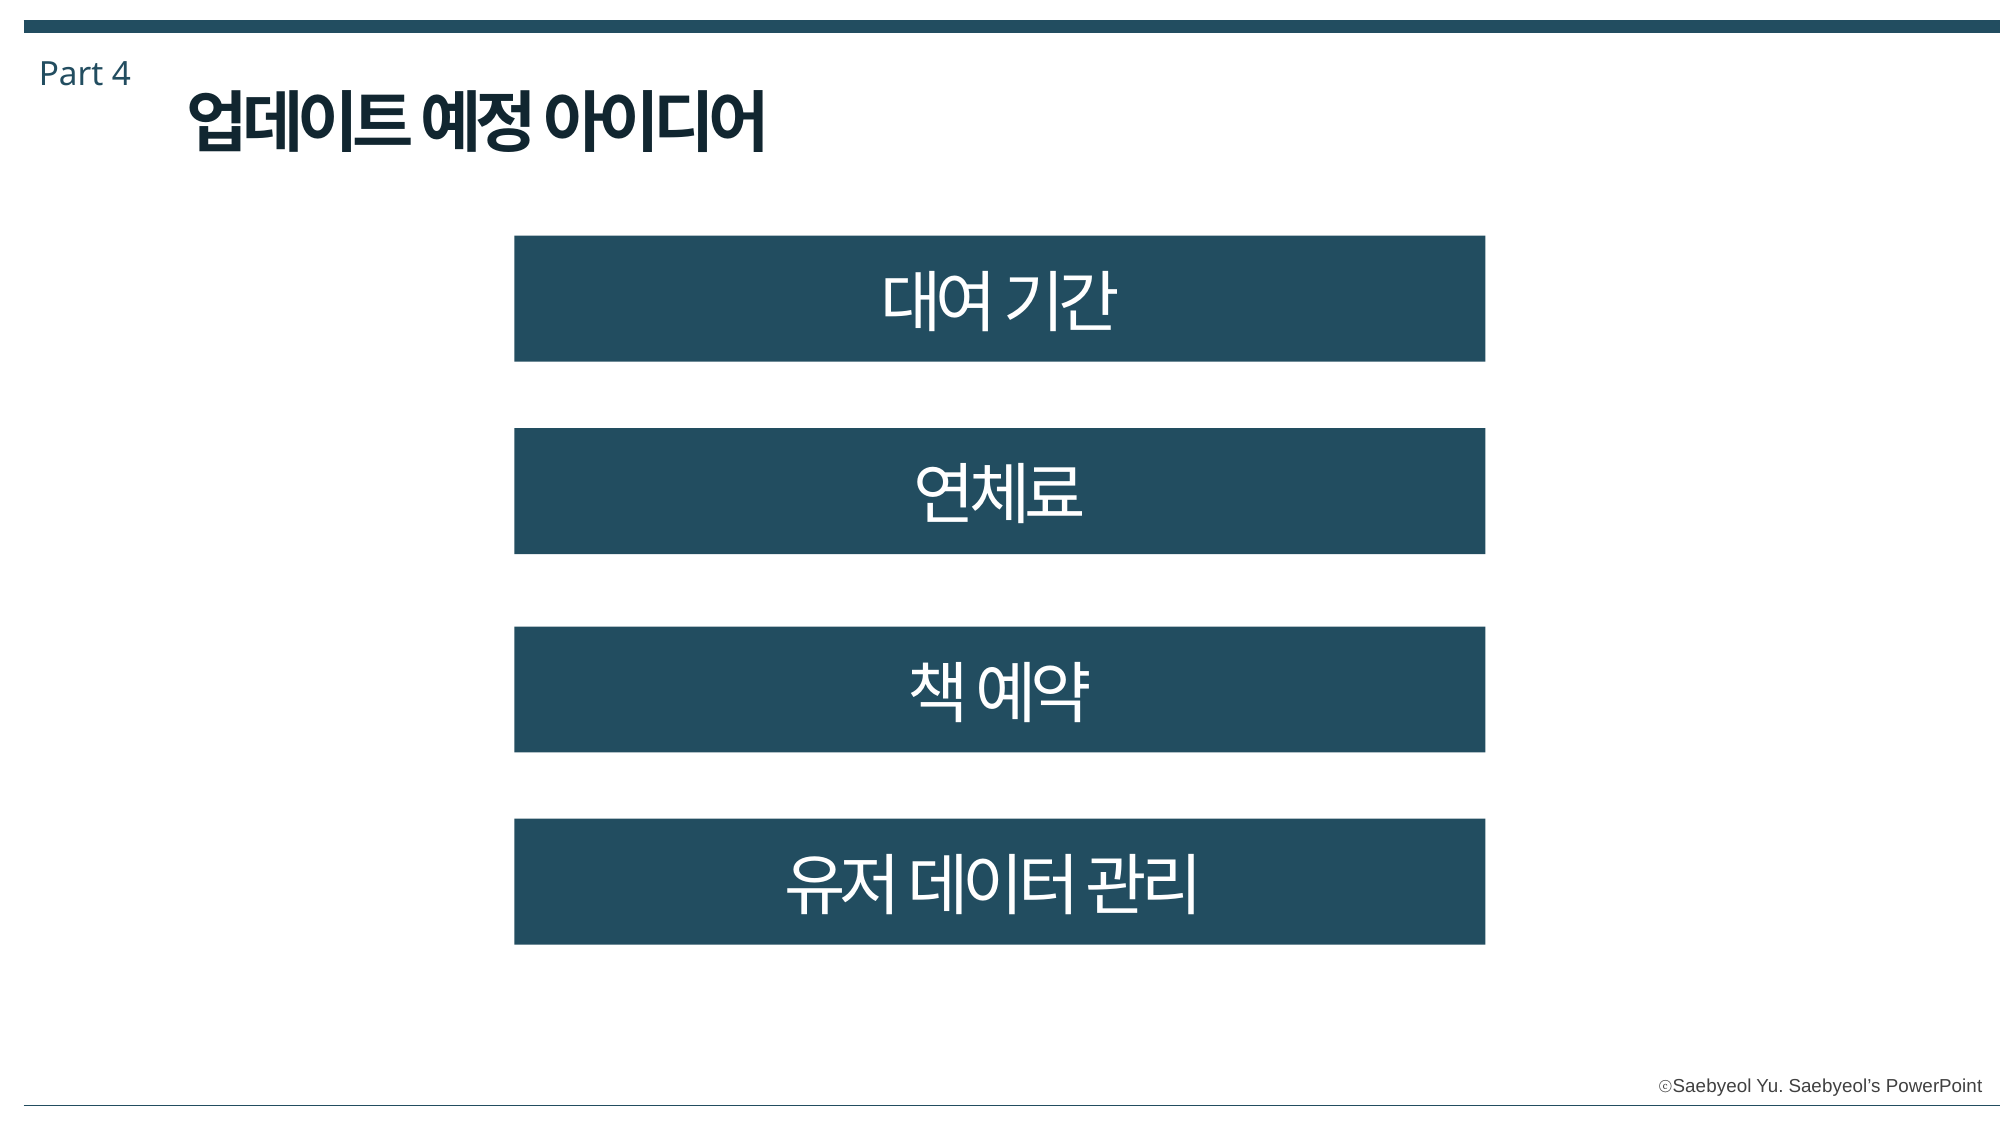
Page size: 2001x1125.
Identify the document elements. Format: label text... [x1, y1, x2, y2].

text_box [513, 235, 1487, 363]
text_box 대여 기간 [865, 252, 1135, 347]
text_box [513, 818, 1487, 946]
text_box 업데이트 예정 아이디어 [172, 72, 1097, 168]
text_box 유저 데이터 관리 [769, 835, 1230, 930]
text_box [513, 427, 1487, 555]
text_box 책 예약 [892, 643, 1107, 738]
text_box 연체료 [899, 444, 1101, 540]
text_box [513, 626, 1487, 754]
text_box Part 4 [24, 44, 147, 100]
